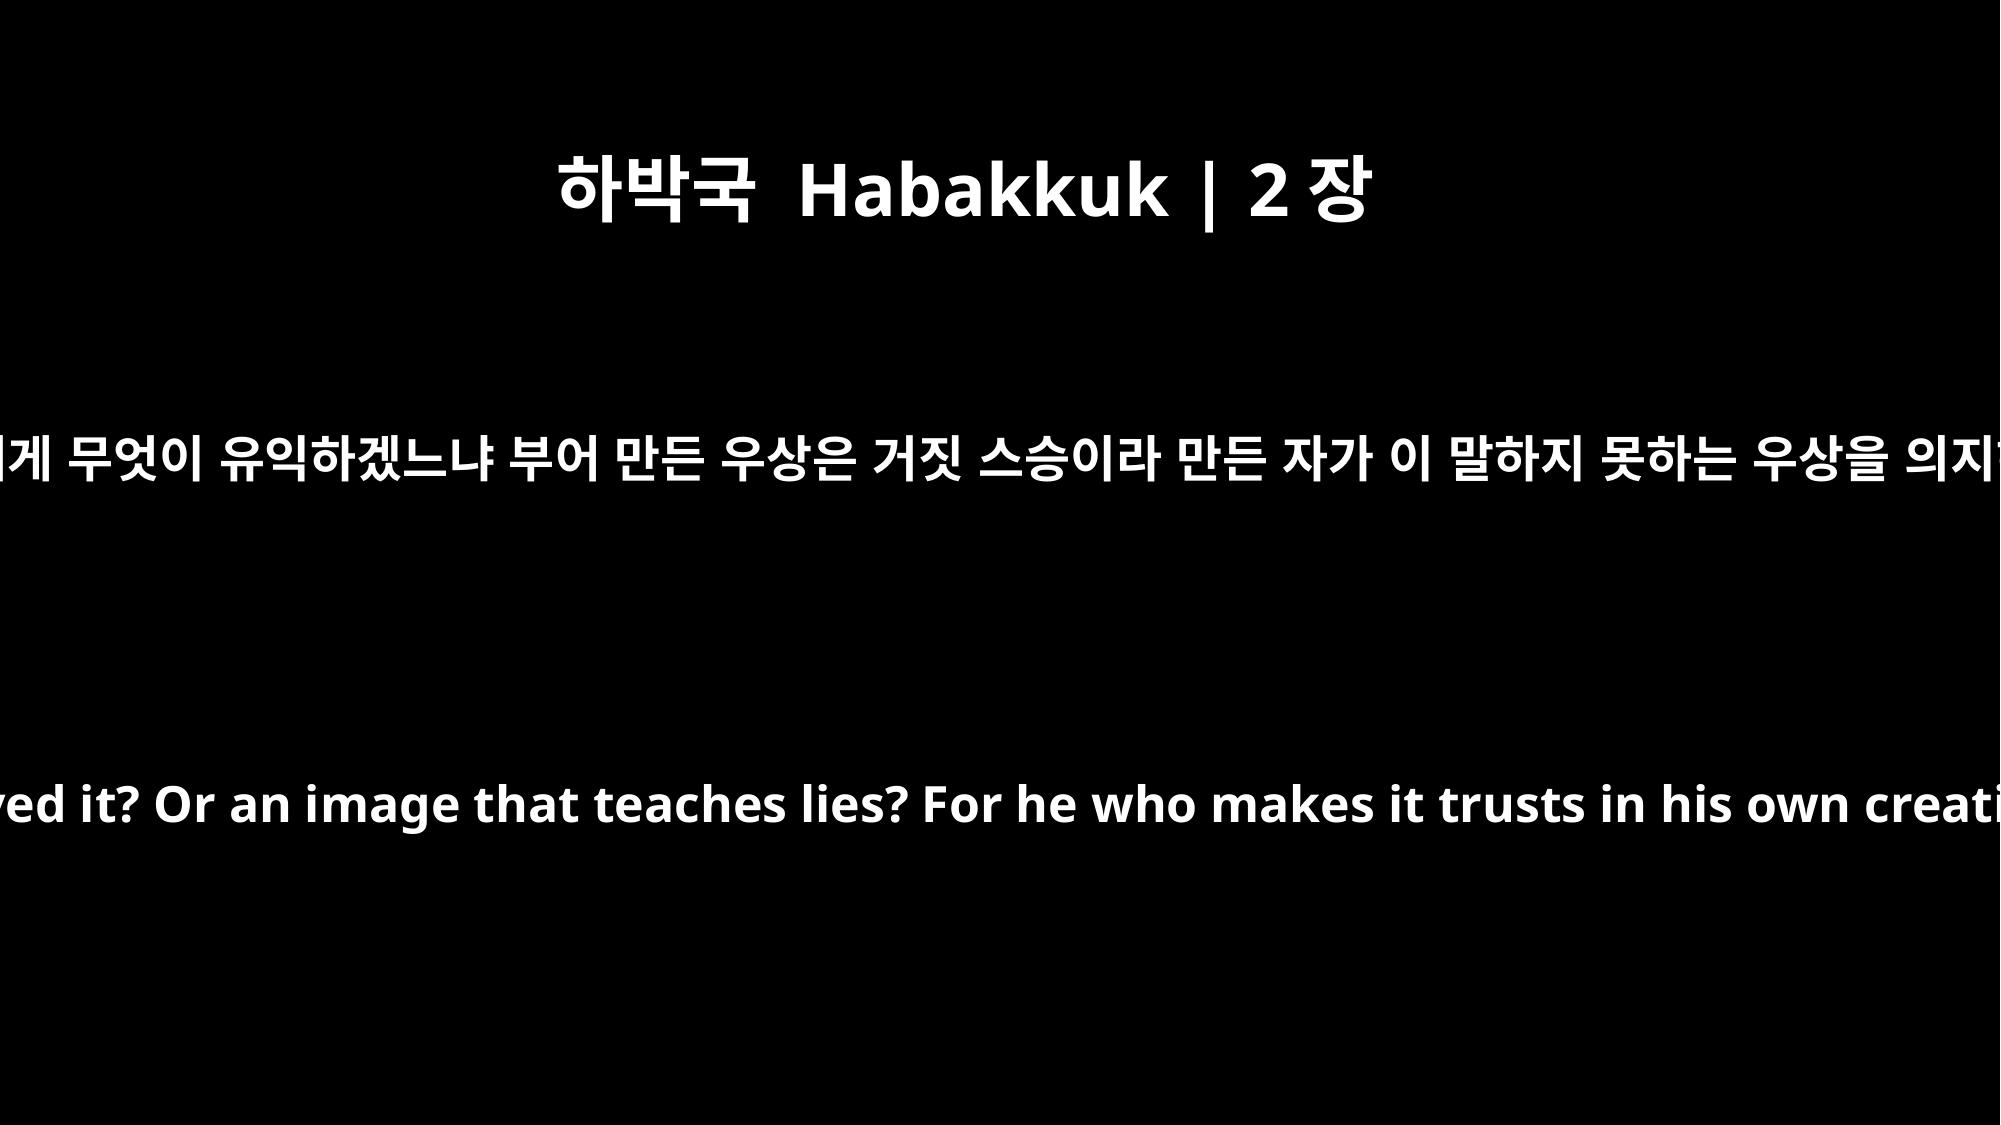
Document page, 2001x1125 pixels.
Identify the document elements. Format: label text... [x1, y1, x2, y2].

text_box 하박국 Habakkuk | 2장 [542, 136, 1390, 239]
text_box 18 새긴 우상은 그 새겨 만든 자에게 무엇이 유익하겠느냐 부어 만든 우상은 거짓 스승이라 만든 자가 이 말하지 못하는 우상을 의지하니 무엇이 유익하겠느냐 [0, 359, 2000, 495]
text_box "Of what value is an idol, since a man has carved it? Or an image that teaches lies? For he who makes it trusts in his own creation; he makes idols that cannot speak. [0, 764, 2000, 840]
